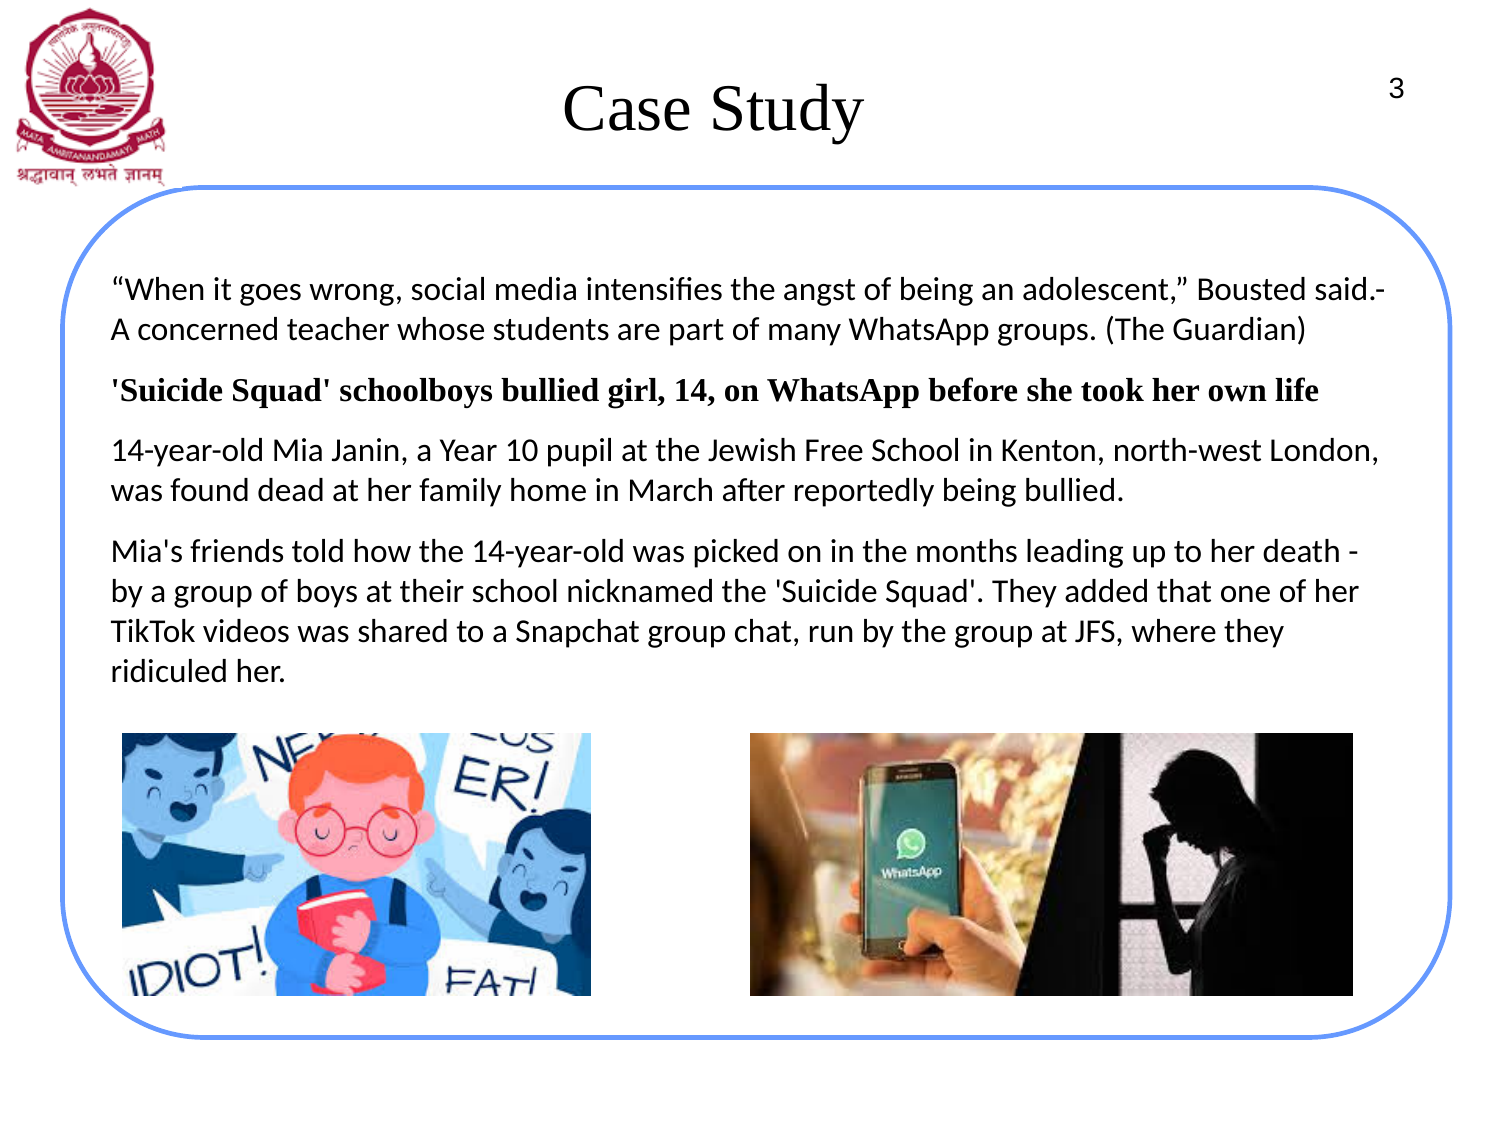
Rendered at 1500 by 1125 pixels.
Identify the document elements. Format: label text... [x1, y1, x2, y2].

picture [749, 732, 1354, 996]
picture [121, 732, 591, 996]
text_box “When it goes wrong, social media intensifies the angst of being an adolescent,” Bousted said.- A concerned teacher whose students are part of many WhatsApp groups. (The Guardian) 'Suicide Squad' schoolboys bullied girl, 14, on WhatsApp before she took her own life 14-year-old Mia Janin, a Year 10 pupil at the Jewish Free School in Kenton, north-west London, was found dead at her family home in March after reportedly being bullied. Mia's friends told how the 14-year-old was picked on in the months leading up to her death - by a group of boys at their school nicknamed the 'Suicide Squad'. They added that one of her TikTok videos was shared to a Snapchat group chat, run by the group at JFS, where they ridiculed her. [95, 259, 1405, 768]
picture [0, 6, 182, 188]
slide_number 3 [1378, 61, 1413, 111]
title Case Study [86, 47, 1342, 161]
